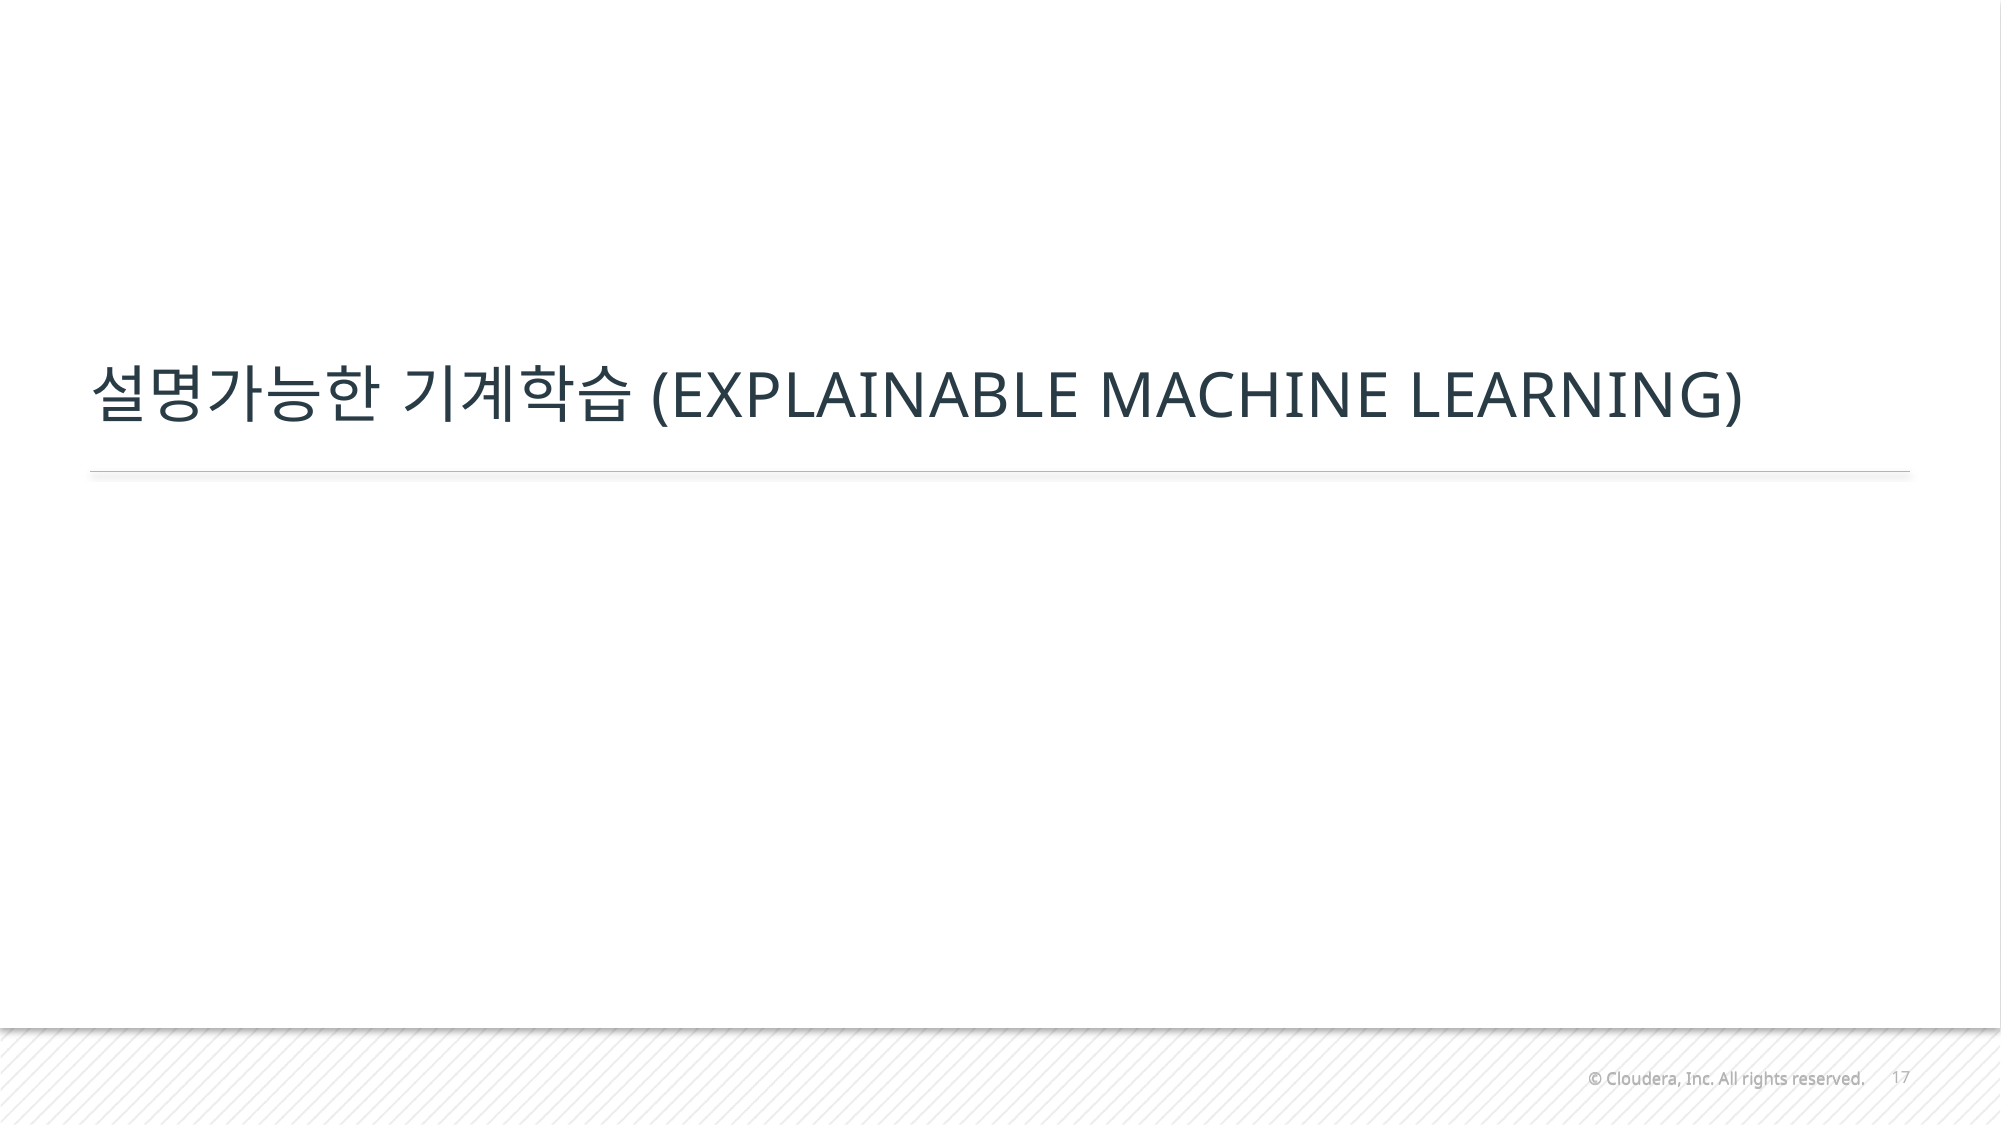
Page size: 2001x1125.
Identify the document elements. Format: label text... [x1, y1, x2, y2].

title 설명가능한 기계학습(Explainable Machine Learning) [90, 362, 1910, 463]
picture [0, 1028, 2001, 1125]
